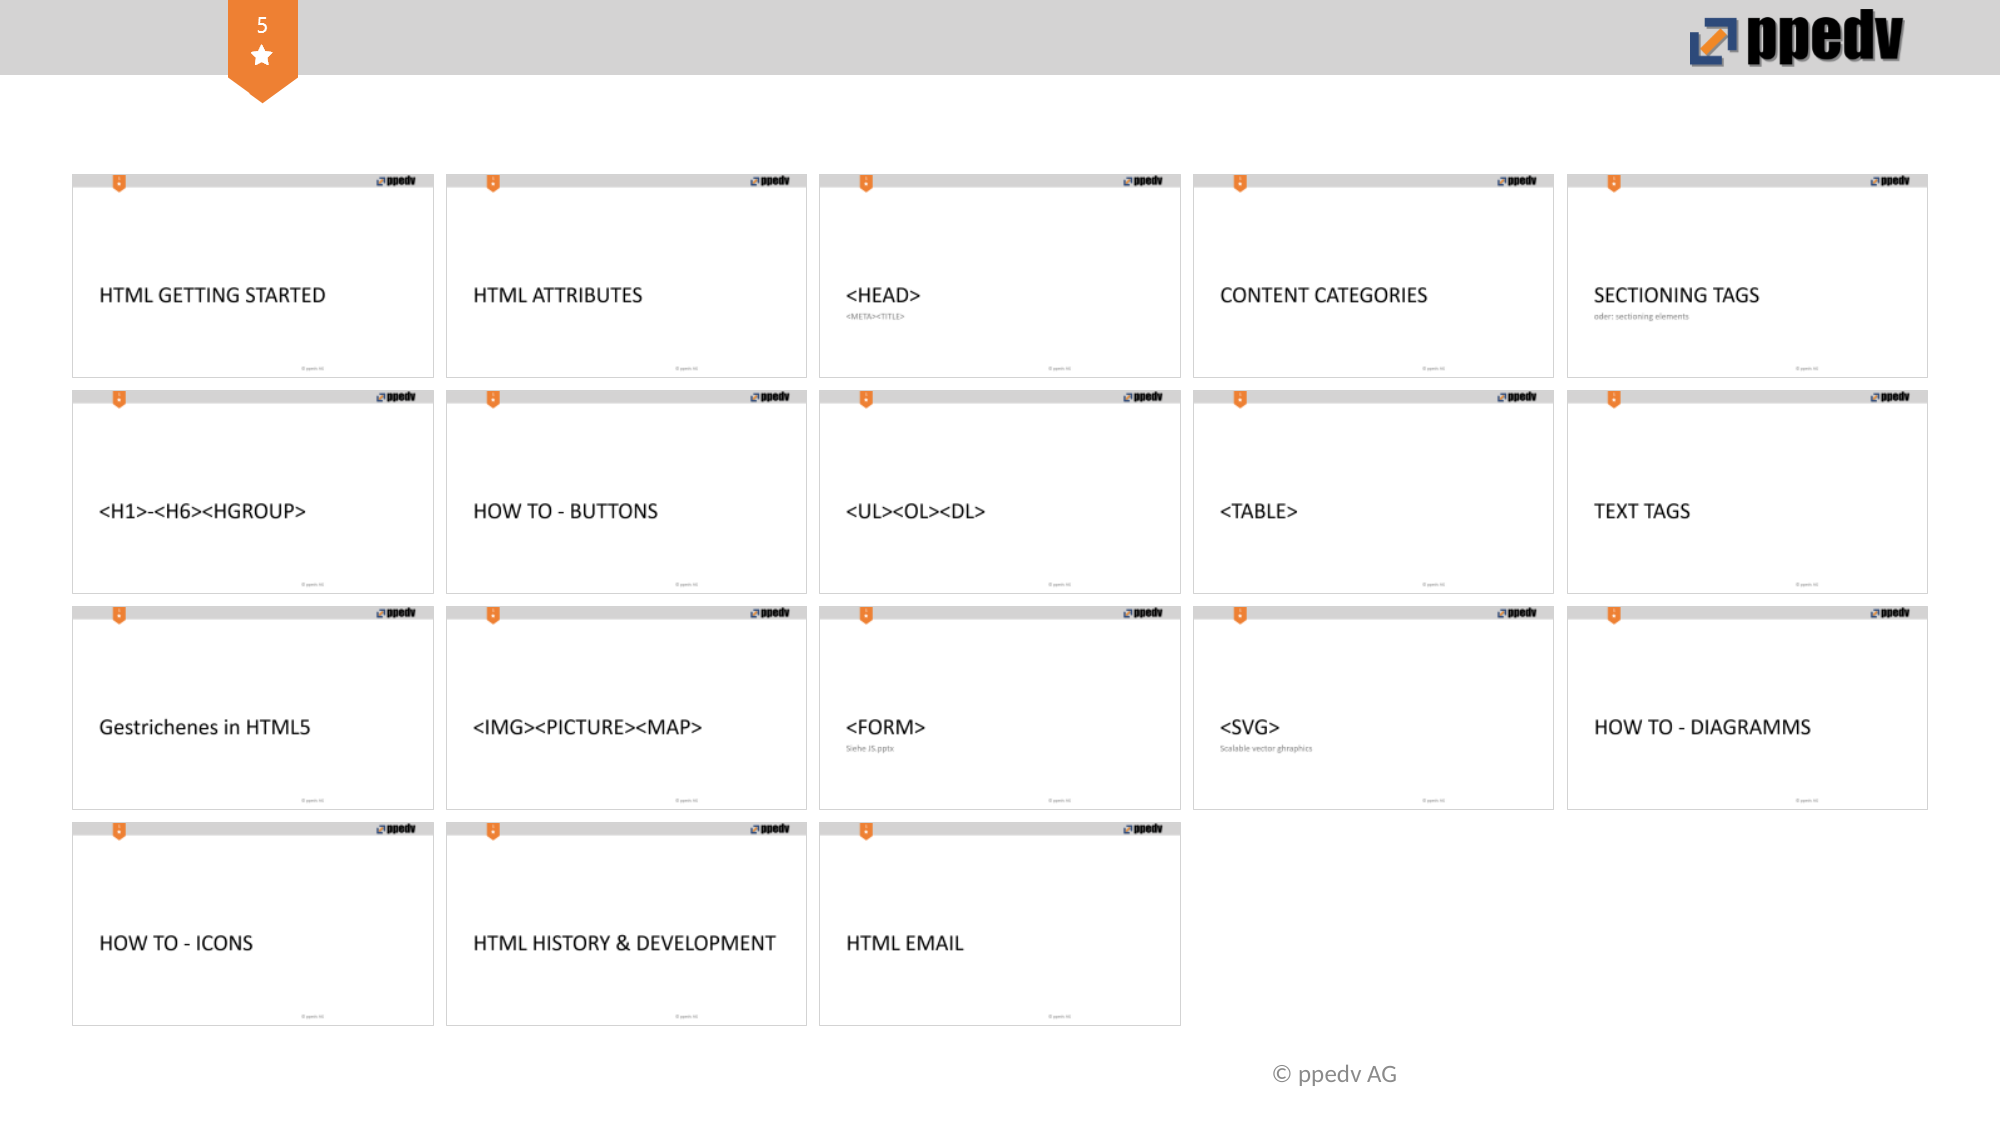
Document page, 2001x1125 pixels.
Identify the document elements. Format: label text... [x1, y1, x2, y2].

picture [820, 175, 1180, 377]
picture [73, 823, 433, 1025]
picture [1568, 607, 1927, 809]
picture [73, 175, 433, 377]
picture [820, 391, 1180, 593]
picture [447, 823, 806, 1025]
picture [1194, 391, 1553, 593]
picture [820, 607, 1180, 809]
picture [1568, 175, 1927, 377]
picture [820, 823, 1180, 1025]
picture [447, 391, 806, 593]
picture [0, 0, 2000, 104]
picture [447, 175, 806, 377]
picture [1194, 175, 1553, 377]
picture [73, 391, 433, 593]
footer © ppedv AG [137, 1042, 1413, 1103]
picture [447, 607, 806, 809]
picture [1568, 391, 1927, 593]
picture [1194, 607, 1553, 809]
picture [73, 607, 433, 809]
